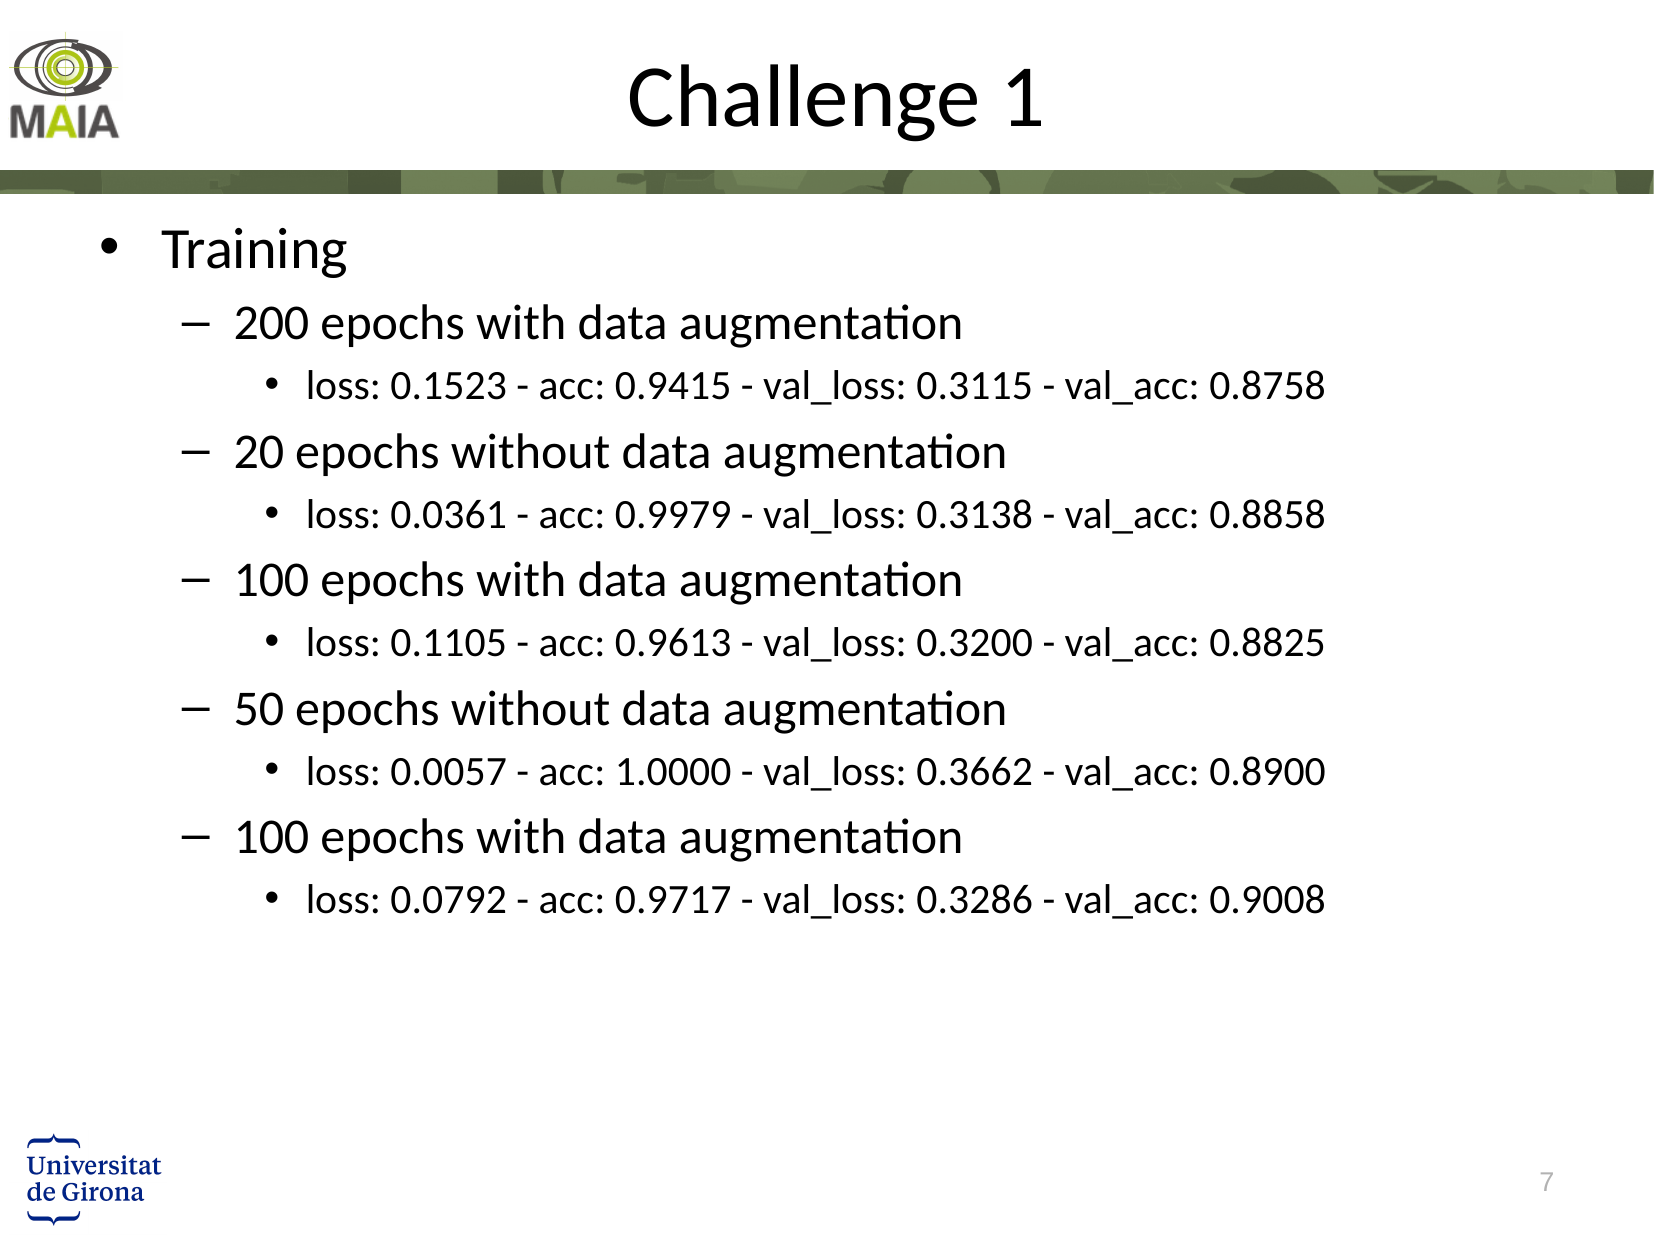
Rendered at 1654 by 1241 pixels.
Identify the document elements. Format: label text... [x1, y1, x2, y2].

slide_number 7 [1185, 1149, 1571, 1216]
list Training 200 epochs with data augmentation loss: 0.1523 - acc: 0.9415 - val_loss: 0.3115 - val_acc: 0.8758 20 epochs without data augmentation loss: 0.0361 - acc: 0.9979 - val_loss: 0.3138 - val_acc: 0.8858 100 epochs with data augmentation loss: 0.1105 - acc: 0.9613 - val_loss: 0.3200 - val_acc: 0.8825 50 epochs without data augmentation loss: 0.0057 - acc: 1.0000 - val_loss: 0.3662 - val_acc: 0.8900 100 epochs with data augmentation loss: 0.0792 - acc: 0.9717 - val_loss: 0.3286 - val_acc: 0.9008 [82, 201, 1571, 1144]
title Challenge 1 [92, 29, 1582, 153]
picture [8, 31, 92, 144]
